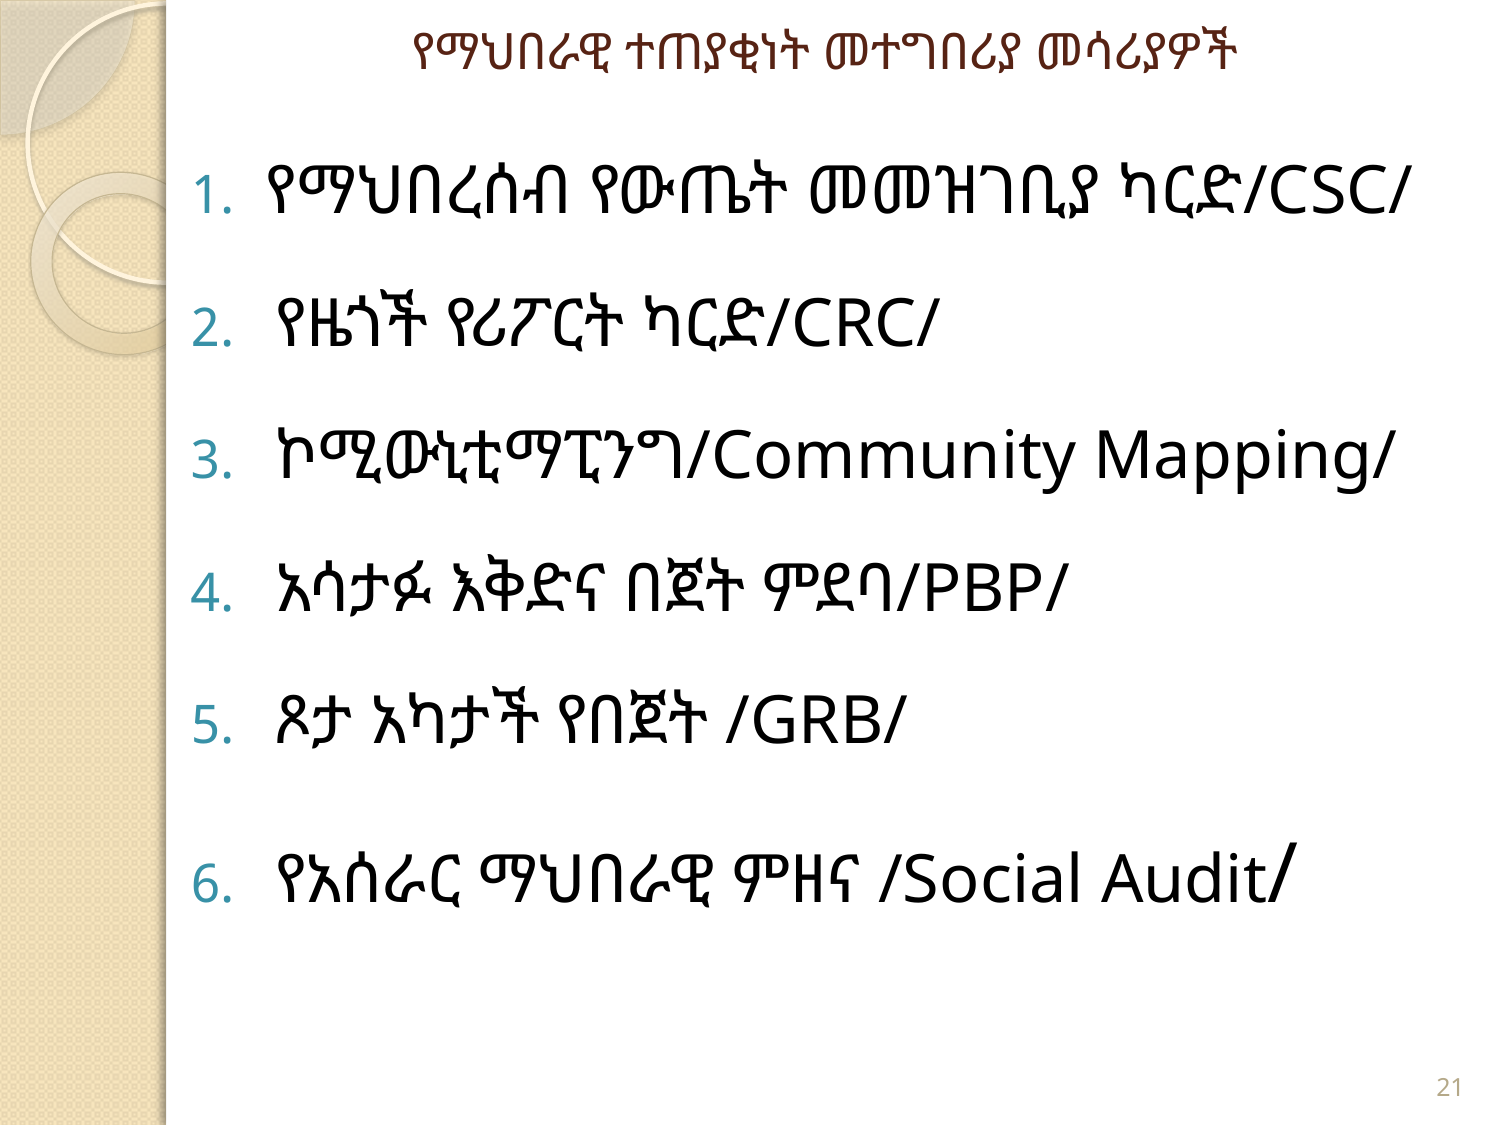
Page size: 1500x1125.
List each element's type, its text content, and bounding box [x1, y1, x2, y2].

list የማህበረሰብ የውጤት መመዝገቢያ ካርድ/CSC/ የዜጎች የሪፖርት ካርድ/CRC/ ኮሚውኒቲማፒንግ/Community Mapping/ አሳታፉ እቅድና በጀት ምደባ/PBP/ ጾታ አካታች የበጀት /GRB/ የአሰራር ማህበራዊ ምዘና /Social Audit/ [162, 99, 1500, 1075]
slide_number 21 [1413, 1034, 1488, 1113]
title የማህበራዊ ተጠያቂነት መተግበሪያ መሳሪያዎች [225, 12, 1425, 88]
